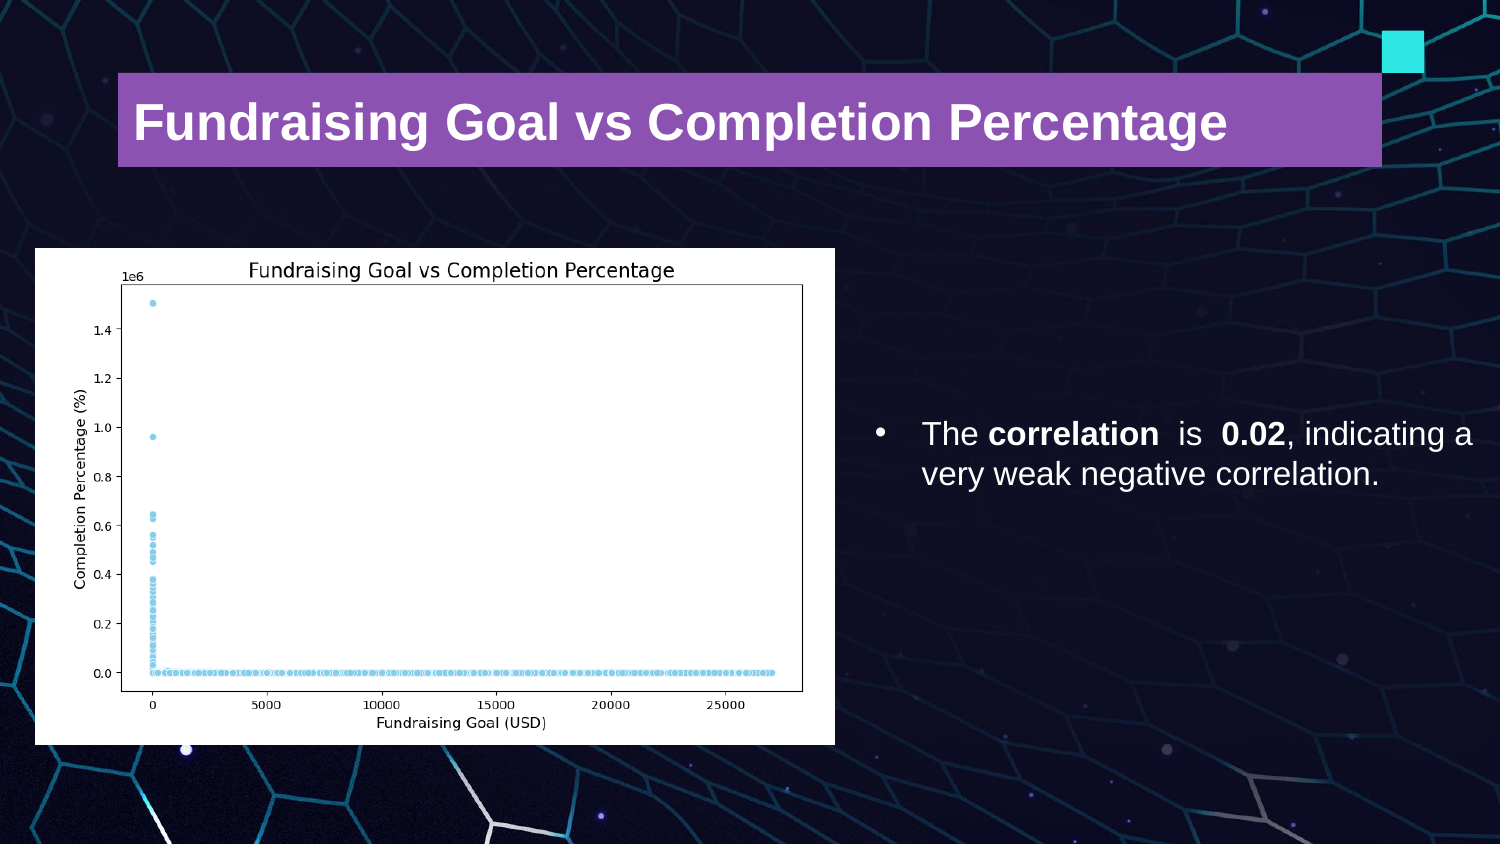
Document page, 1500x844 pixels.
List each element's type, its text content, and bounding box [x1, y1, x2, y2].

title Fundraising Goal vs Completion Percentage [118, 72, 1382, 167]
picture [0, 0, 1500, 844]
subtitle The correlation is 0.02, indicating a very weak negative correlation. [840, 372, 1500, 508]
